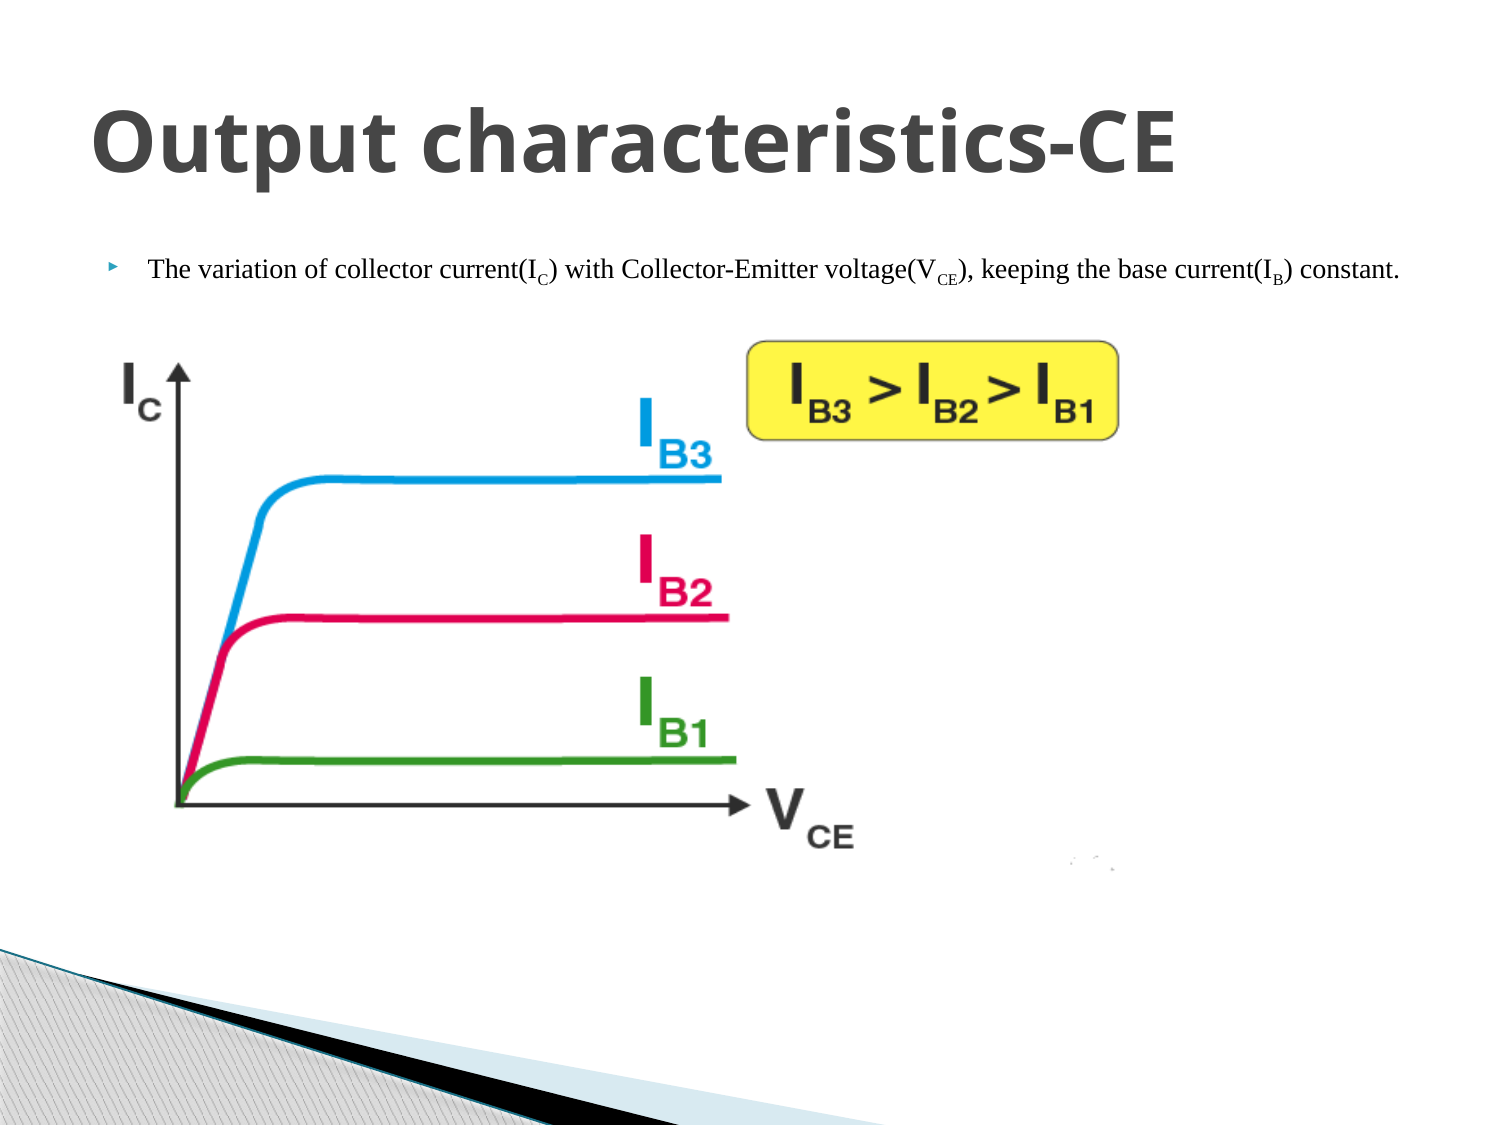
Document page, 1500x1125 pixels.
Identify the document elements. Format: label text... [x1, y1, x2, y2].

picture [93, 316, 1132, 903]
title Output characteristics-CE [75, 45, 1425, 233]
list The variation of collector current(IC) with Collector-Emitter voltage(VCE), keeping the base current(IB) constant. [75, 243, 1425, 411]
